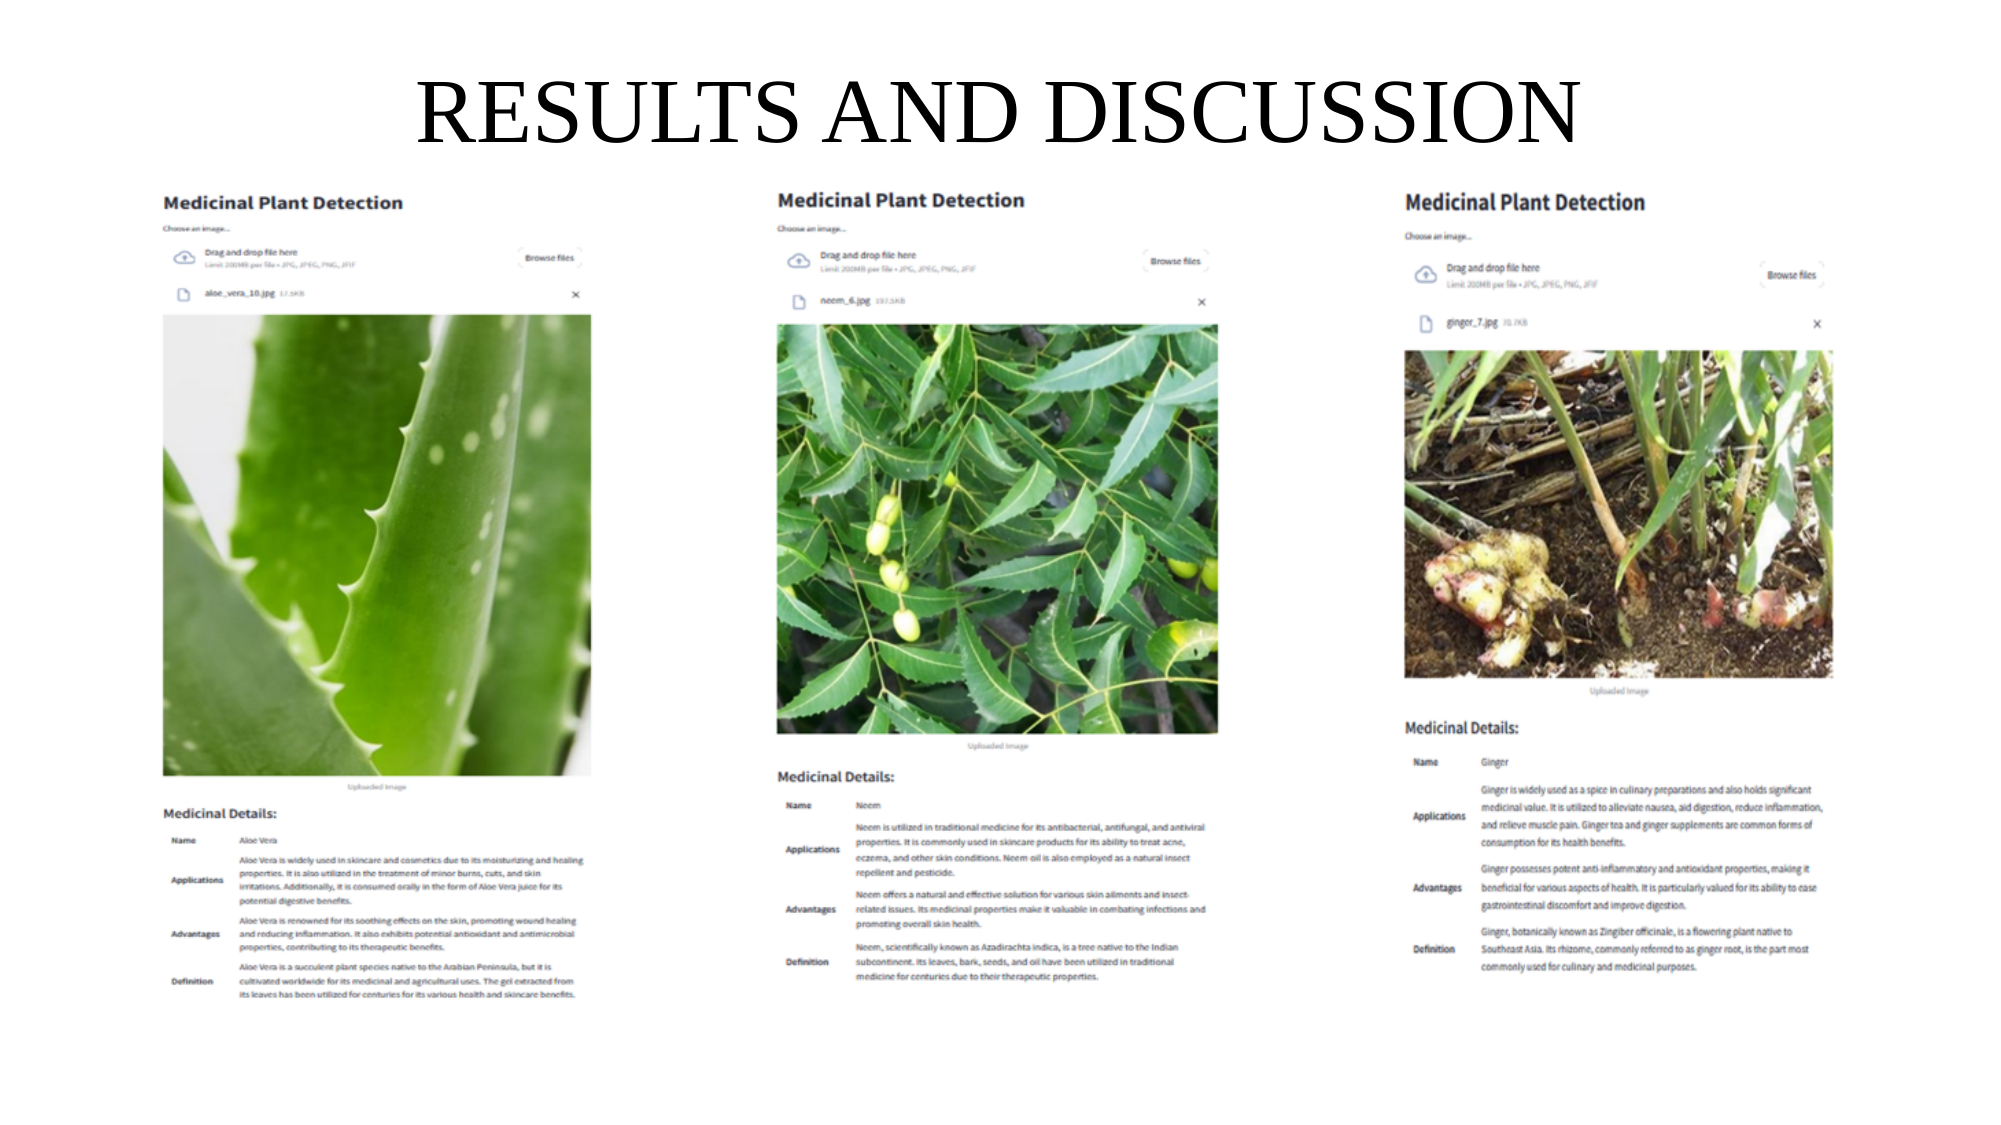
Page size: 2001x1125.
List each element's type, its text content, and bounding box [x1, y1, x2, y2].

picture [137, 180, 1863, 1037]
title RESULTS AND DISCUSSION [137, 44, 1863, 180]
